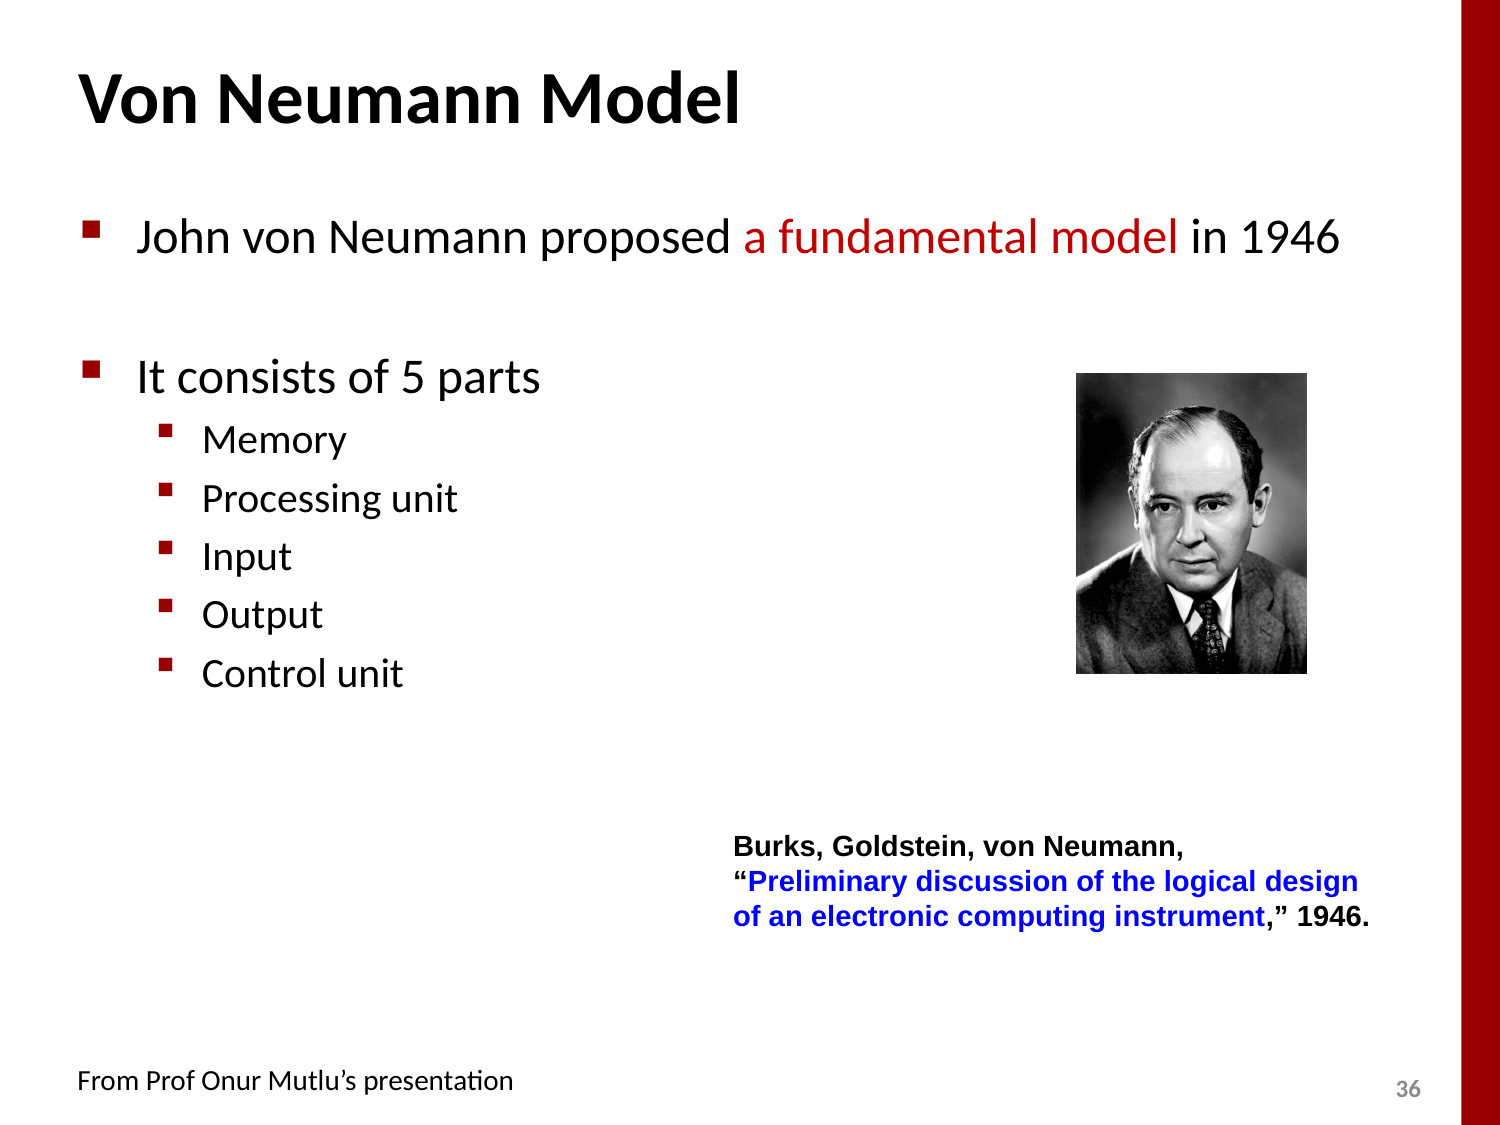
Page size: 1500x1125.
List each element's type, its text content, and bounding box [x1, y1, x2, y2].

list John von Neumann proposed a fundamental model in 1946 It consists of 5 parts Memory Processing unit Input Output Control unit [64, 196, 1400, 1048]
picture [1076, 373, 1307, 674]
text_box Burks, Goldstein, von Neumann, “Preliminary discussion of the logical design of an electronic computing instrument,” 1946. [718, 819, 1386, 975]
title Von Neumann Model [63, 30, 1310, 157]
text_box From Prof Onur Mutlu’s presentation [77, 1061, 515, 1097]
